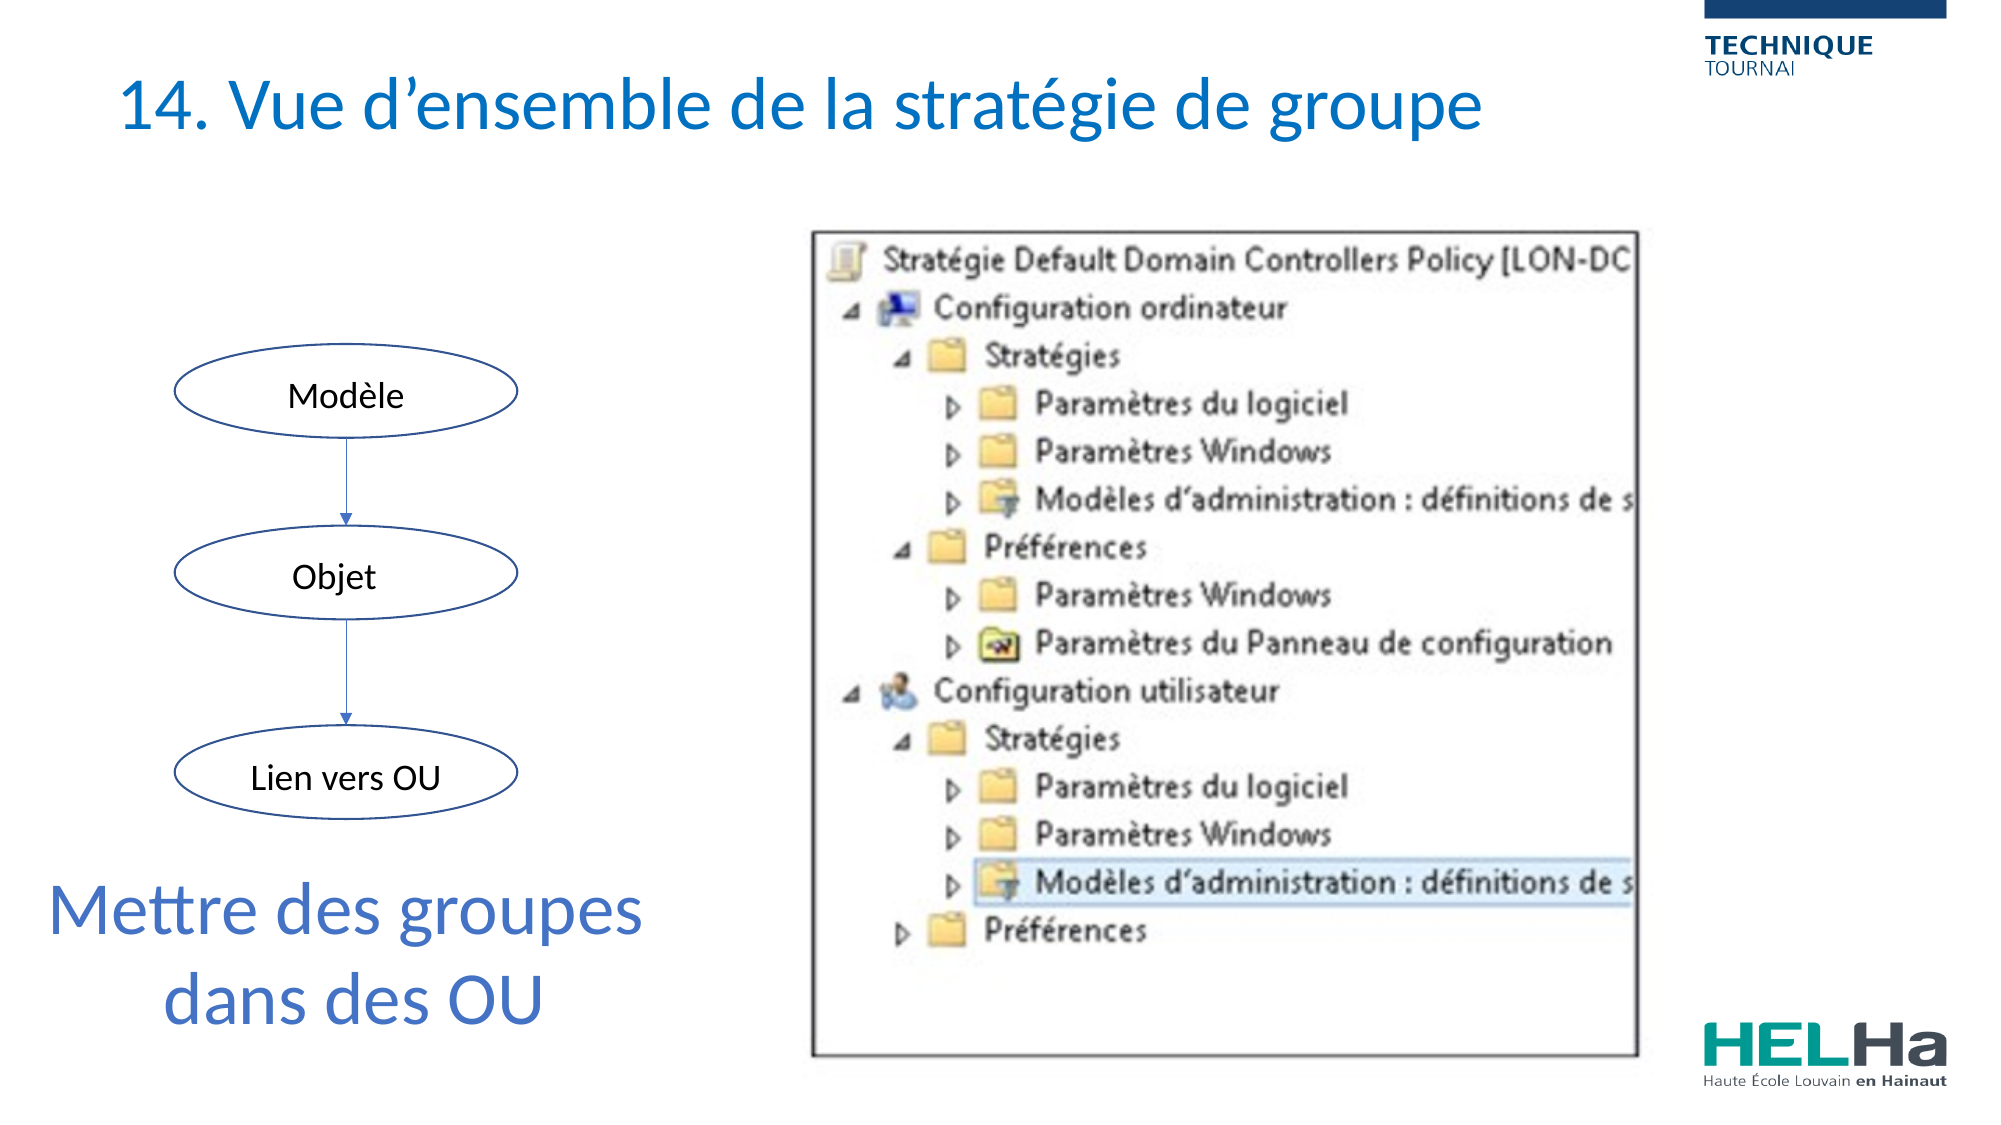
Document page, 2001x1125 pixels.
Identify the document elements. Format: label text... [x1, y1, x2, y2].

picture [0, 0, 2001, 1125]
text_box 14. Vue d’ensemble de la stratégie de groupe [101, 46, 1904, 152]
text_box Mettre des groupes dans des OU [32, 852, 660, 1048]
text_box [174, 343, 518, 820]
